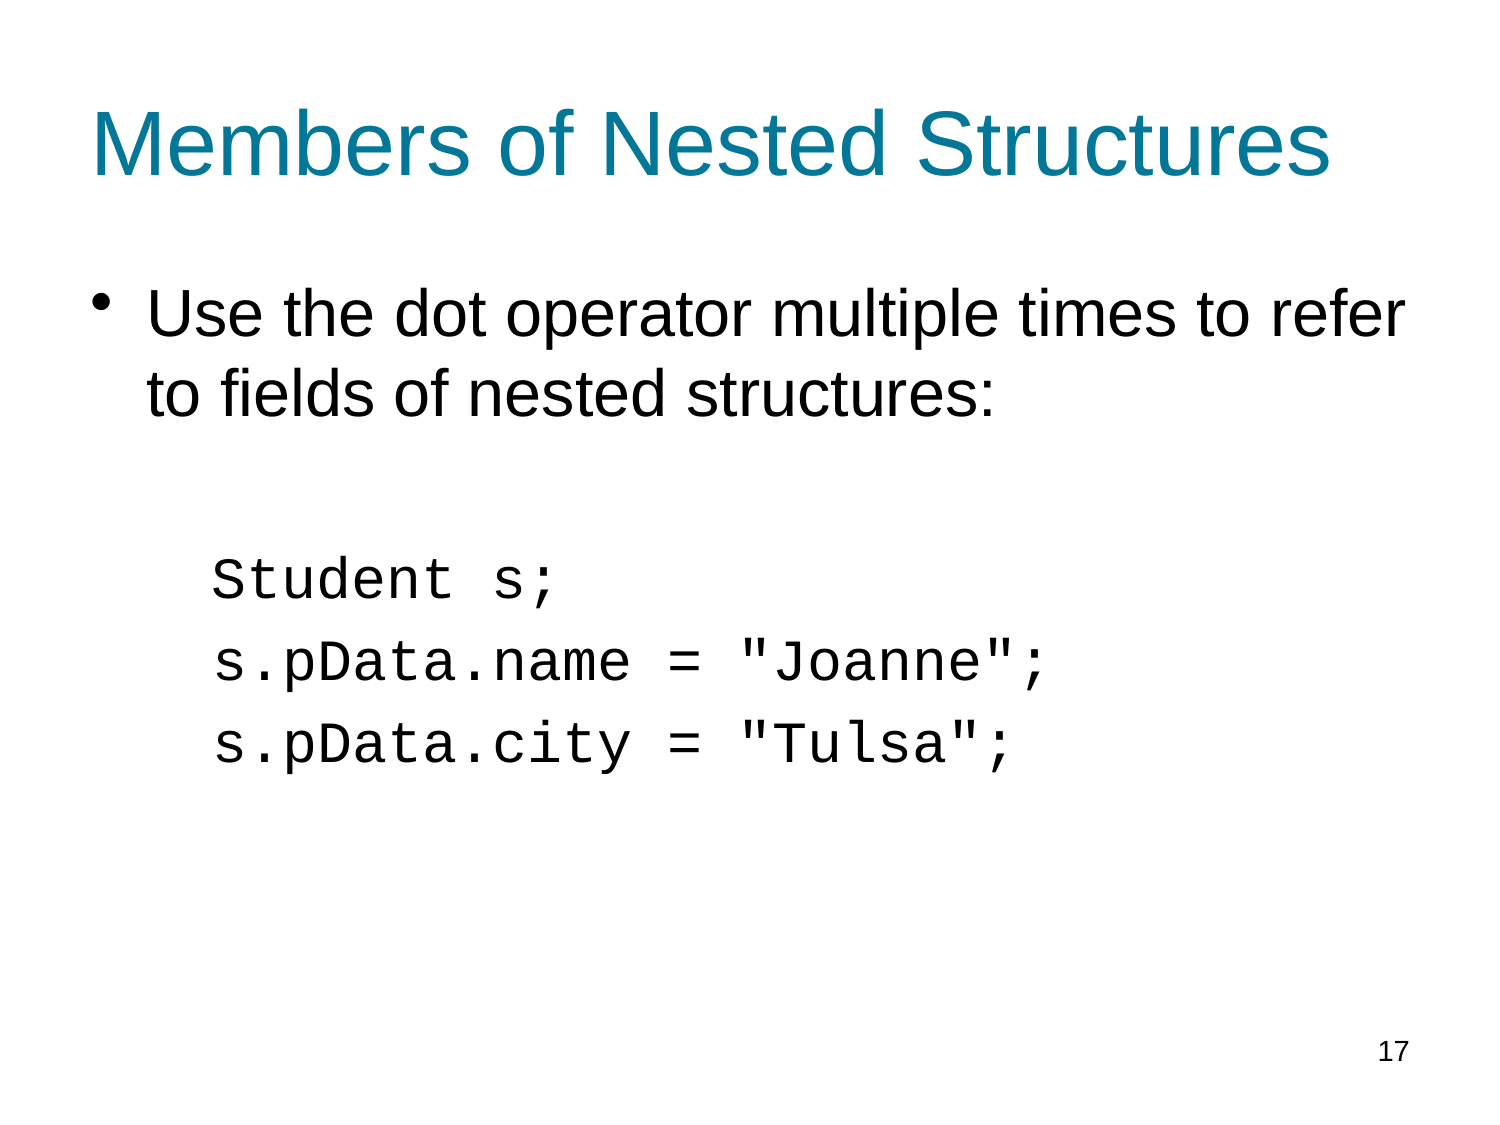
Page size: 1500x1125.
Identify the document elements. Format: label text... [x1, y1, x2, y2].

list Use the dot operator multiple times to refer to fields of nested structures: Student s; s.pData.name = "Joanne"; s.pData.city = "Tulsa"; [75, 262, 1425, 1005]
slide_number 17 [1074, 1024, 1426, 1103]
title Members of Nested Structures [75, 45, 1425, 233]
